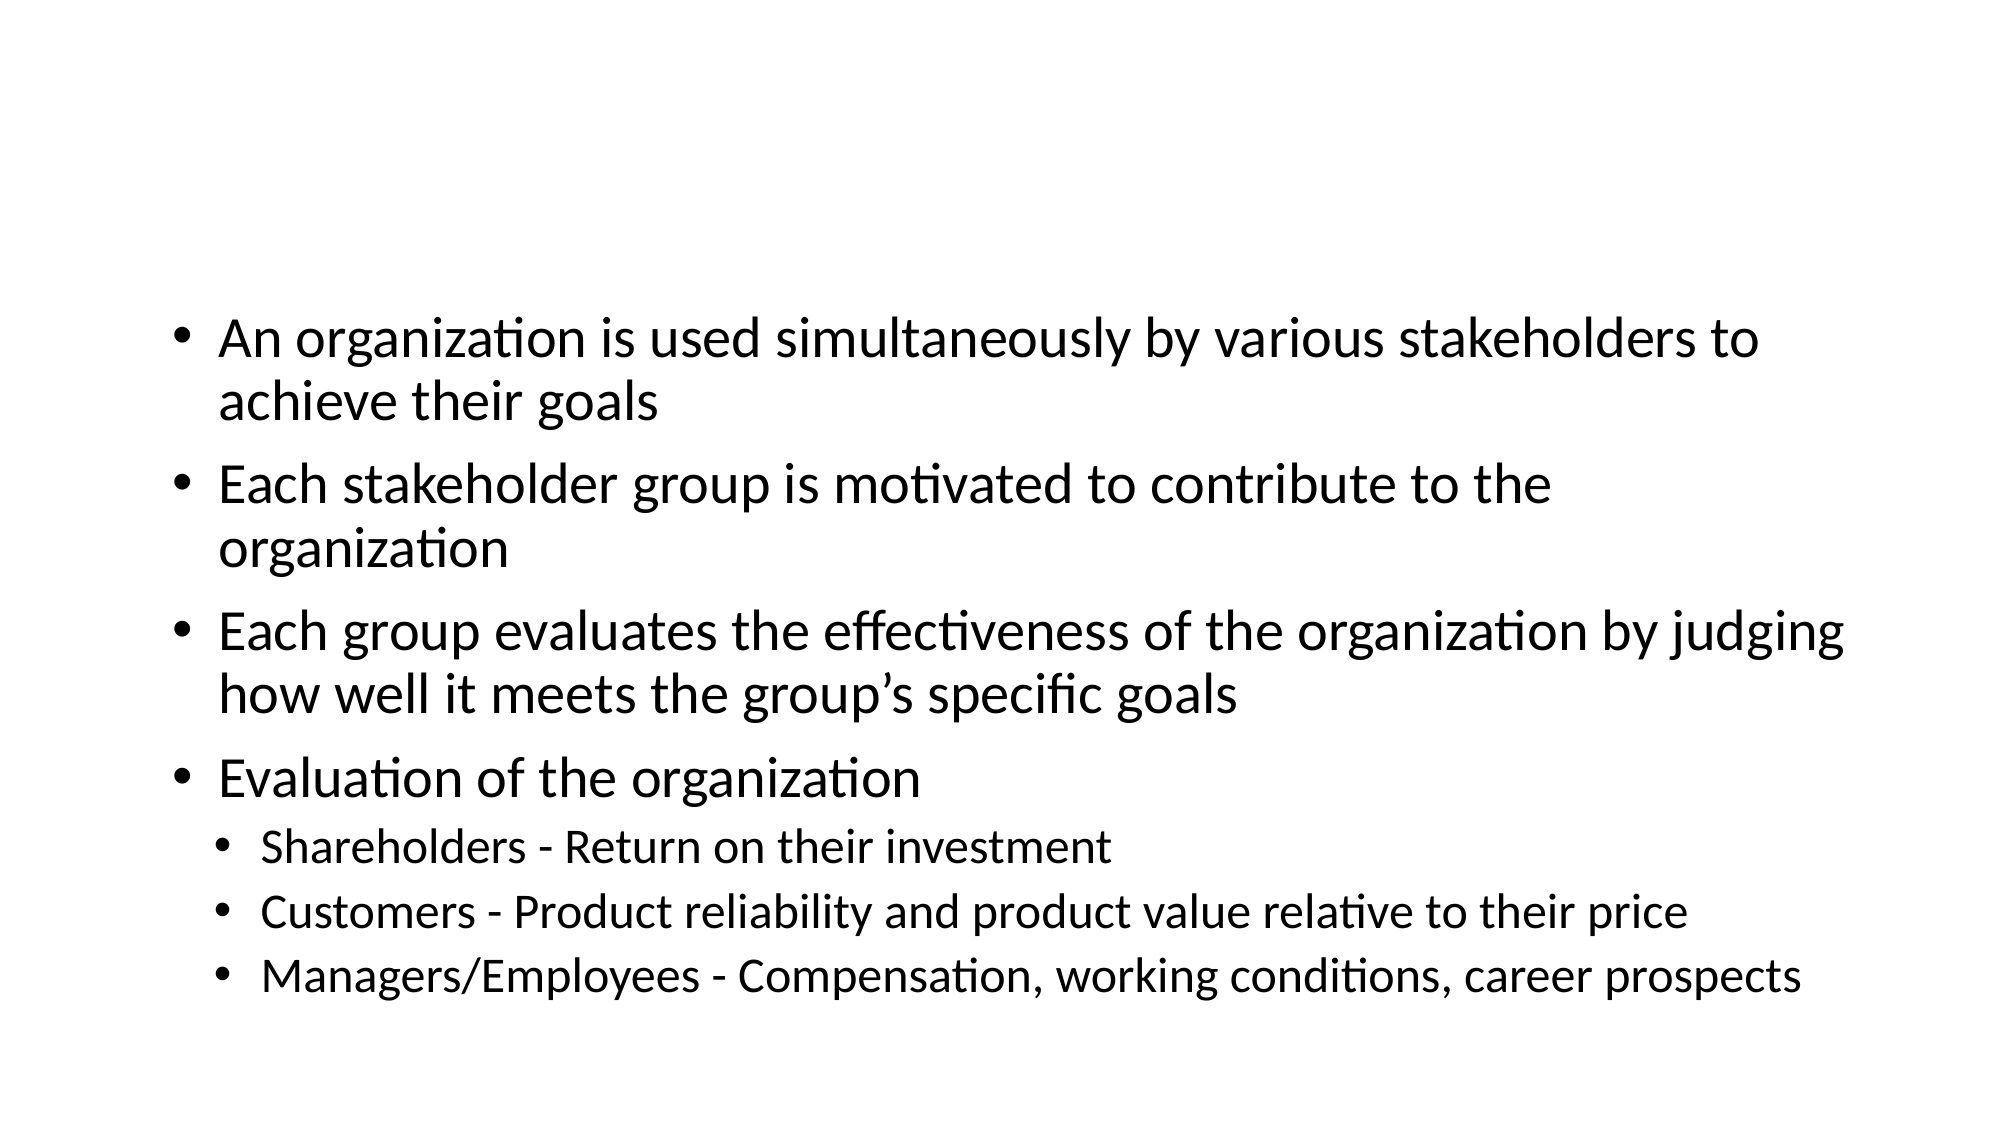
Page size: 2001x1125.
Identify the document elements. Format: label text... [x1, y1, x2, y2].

list An organization is used simultaneously by various stakeholders to achieve their goals Each stakeholder group is motivated to contribute to the organization Each group evaluates the effectiveness of the organization by judging how well it meets the group’s specific goals Evaluation of the organization Shareholders - Return on their investment Customers - Product reliability and product value relative to their price Managers/Employees - Compensation, working conditions, career prospects [137, 299, 1863, 1014]
